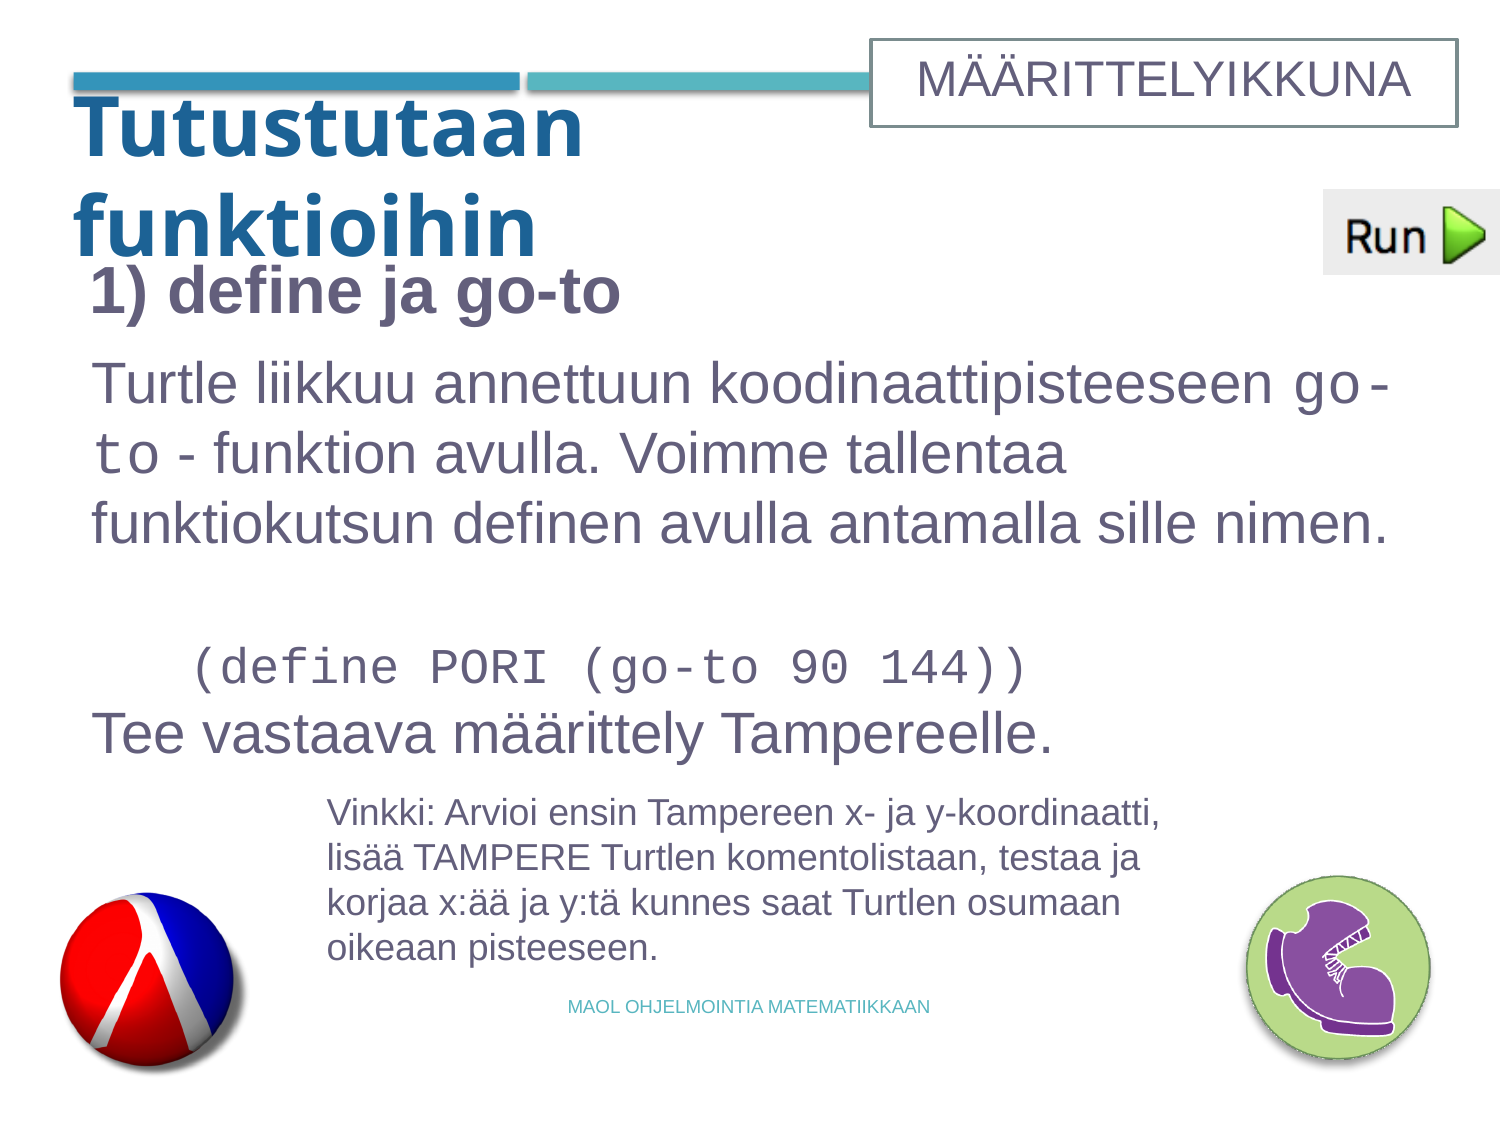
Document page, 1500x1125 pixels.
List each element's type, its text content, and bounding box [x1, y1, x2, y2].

picture [42, 875, 250, 1083]
picture [1323, 189, 1500, 275]
text_box 1) define ja go-to [74, 239, 638, 334]
footer MAOL Ohjelmointia matematiikkaan [255, 976, 946, 1037]
picture [1211, 854, 1458, 1083]
text_box Vinkki: Arvioi ensin Tampereen x- ja y-koordinaatti, lisää TAMPERE Turtlen komentolistaan, testaa ja korjaa x:ää ja y:tä kunnes saat Turtlen osumaan oikeaan pisteeseen. [311, 780, 1191, 975]
text_box MÄÄRITTELYIKKUNA [869, 38, 1459, 128]
text_box Tutustutaan funktioihin [57, 123, 1034, 222]
text_box Turtle liikkuu annettuun koodinaattipisteeseen go-to - funktion avulla. Voimme tallentaa funktiokutsun definen avulla antamalla sille nimen. (define PORI (go-to 90 144)) Tee vastaava määrittely Tampereelle. [77, 337, 1426, 773]
